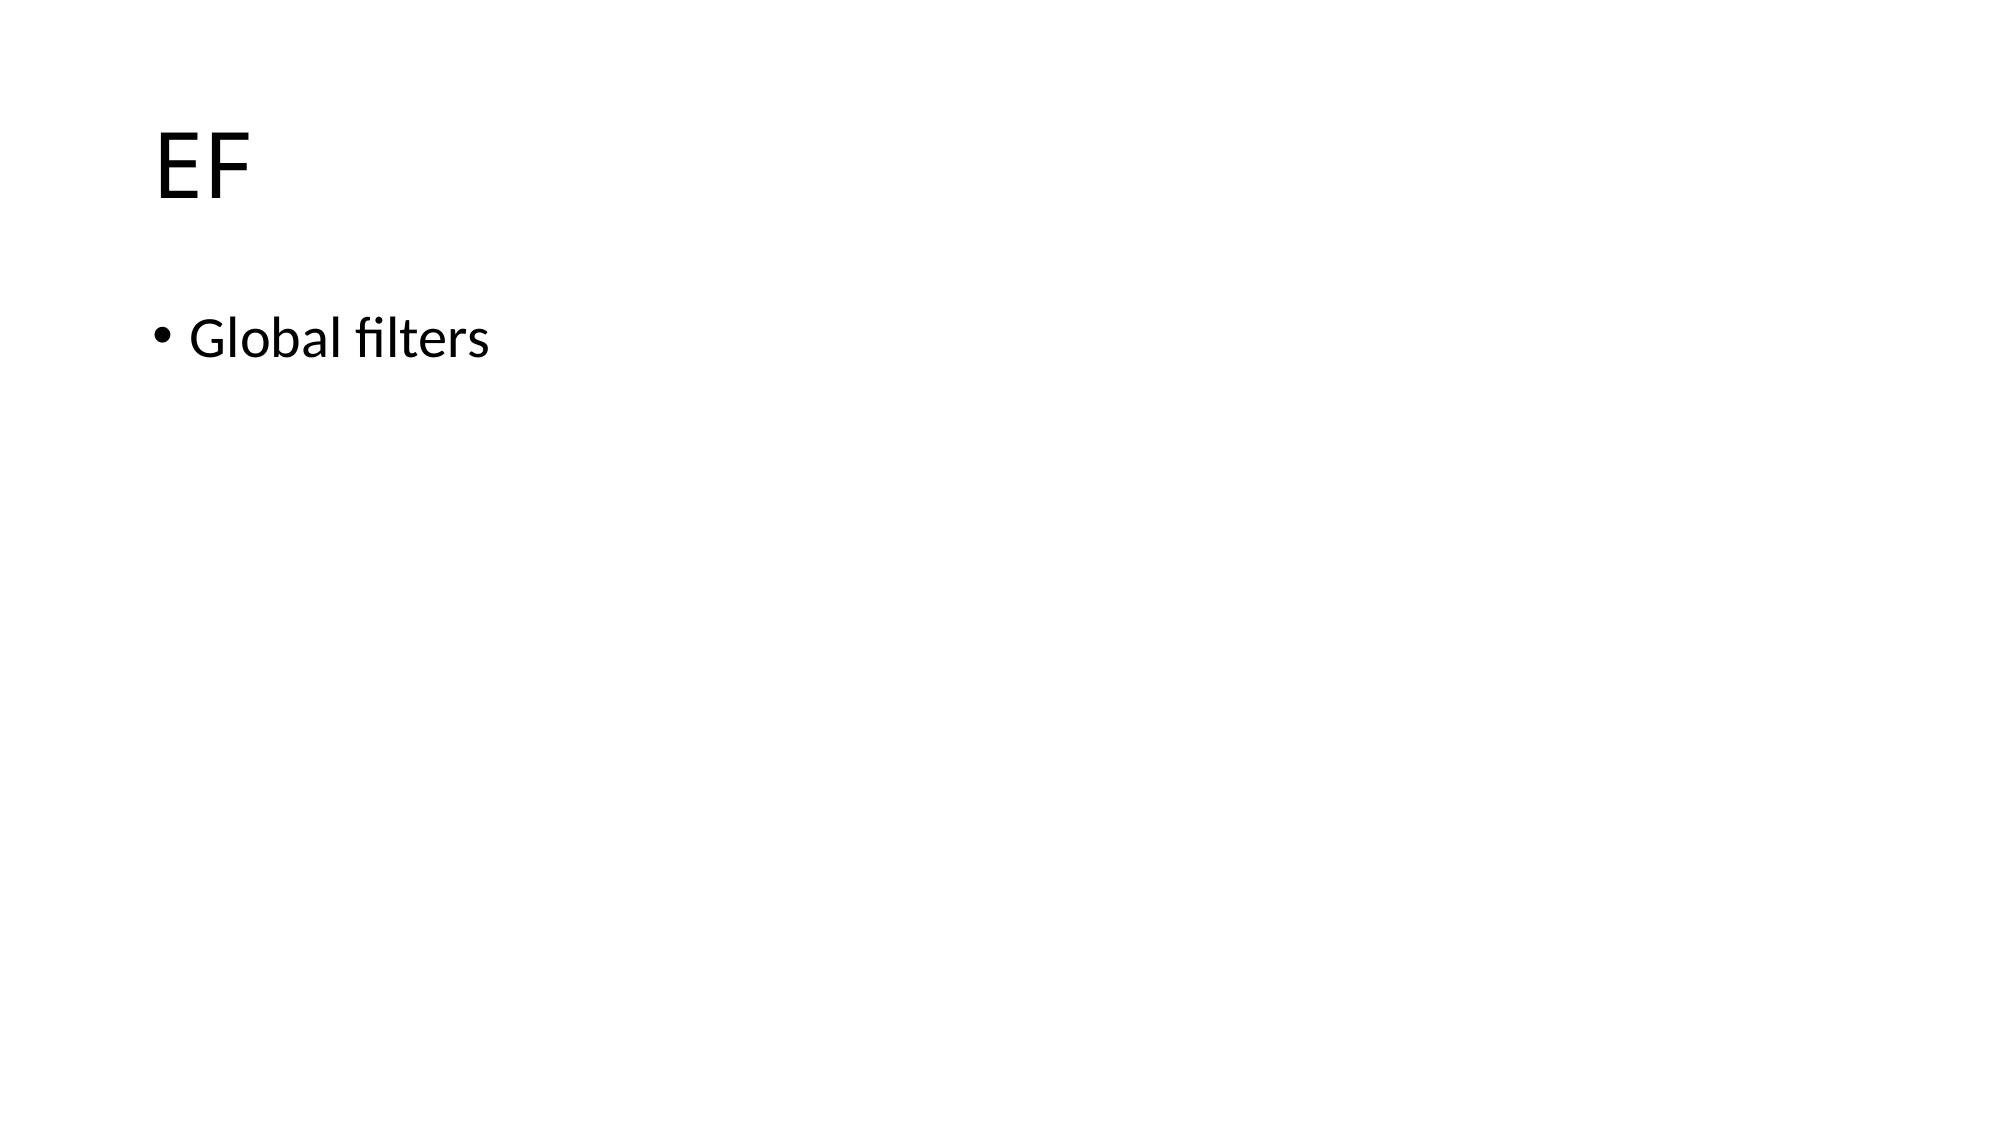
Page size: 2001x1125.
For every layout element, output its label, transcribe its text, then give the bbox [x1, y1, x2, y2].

title EF [137, 59, 1863, 278]
list Global filters [137, 299, 1863, 1014]
